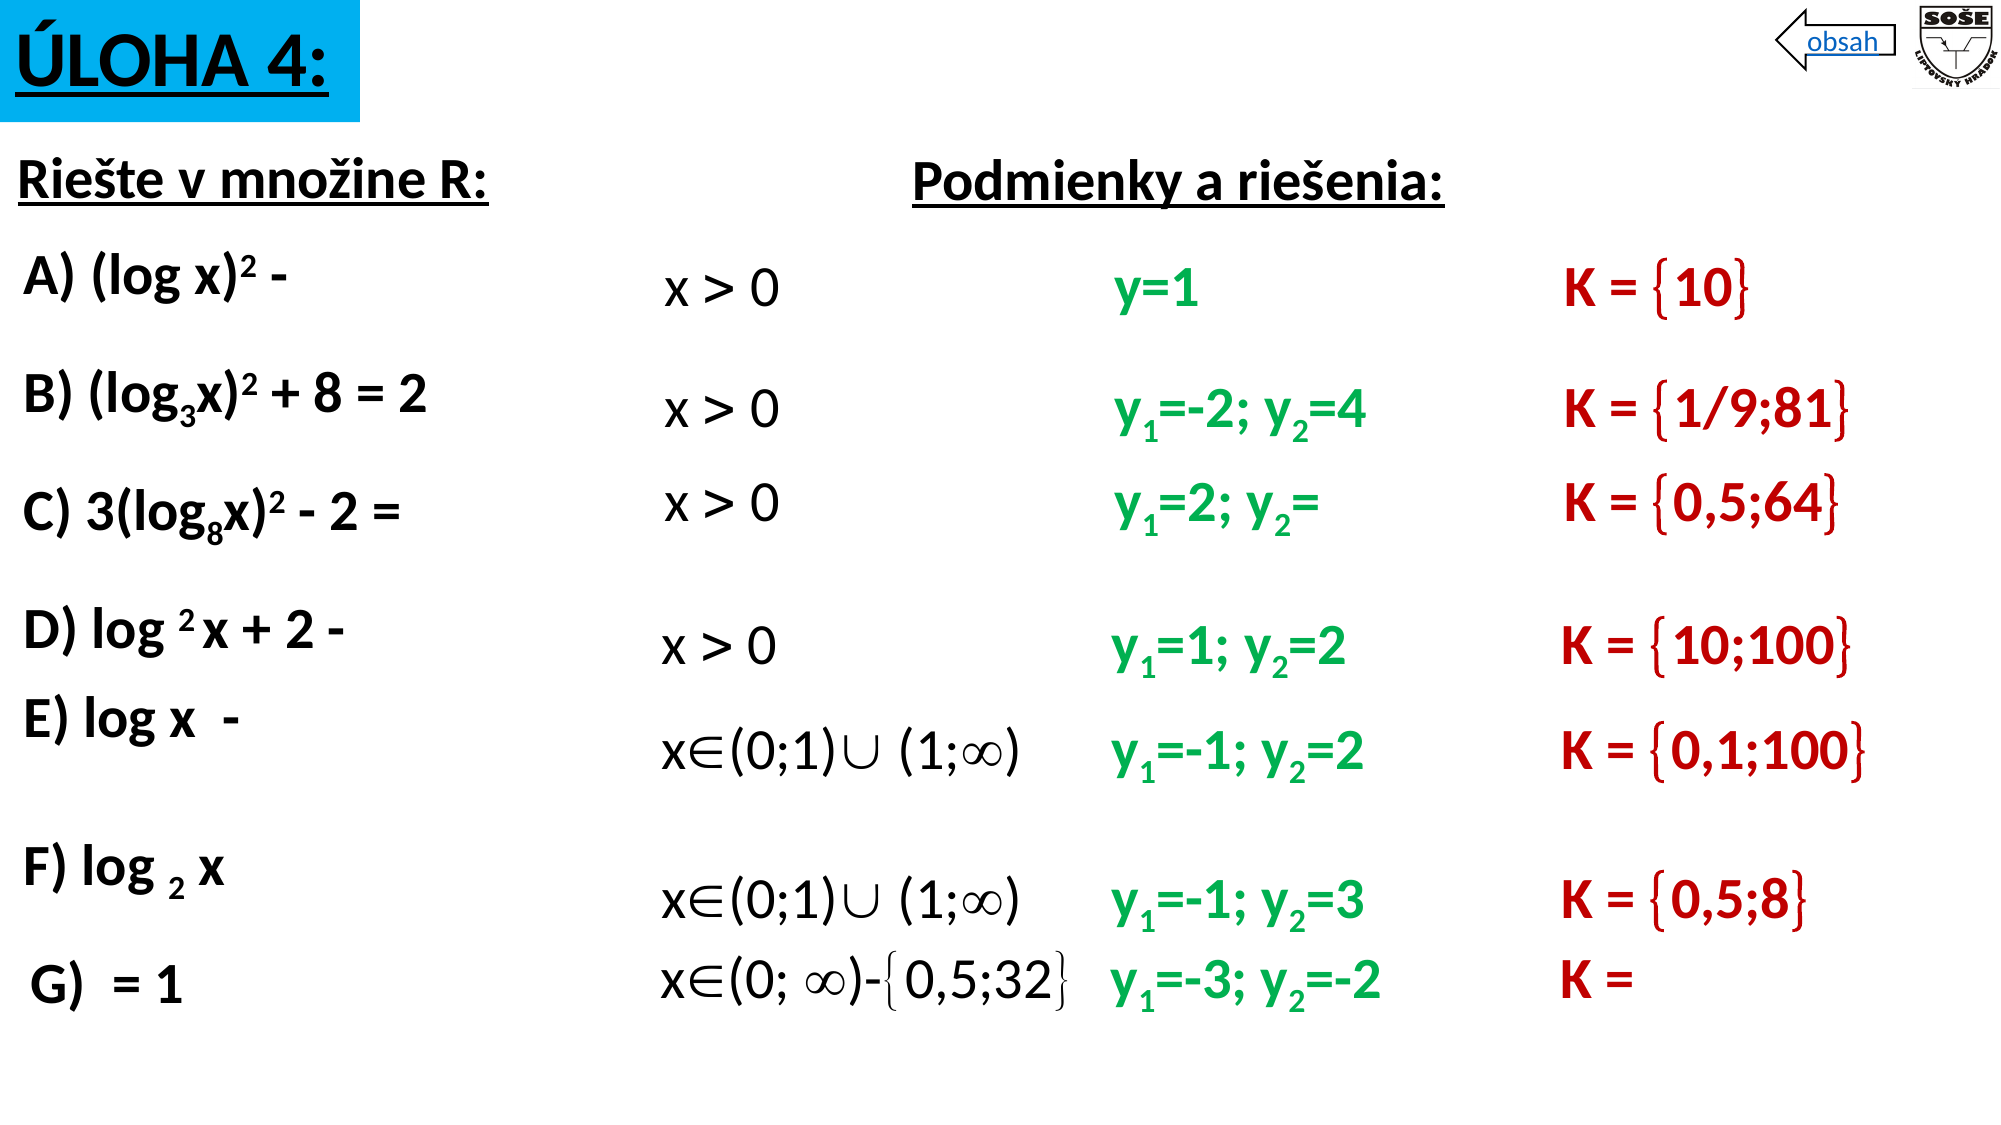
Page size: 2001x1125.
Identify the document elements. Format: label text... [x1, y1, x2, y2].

text_box Podmienky a riešenia: [897, 142, 1461, 205]
title ÚLOHA 4: [0, 0, 360, 123]
text_box x  0 y=1 K = 10 [649, 205, 2000, 322]
text_box x  0 y1=-2; y2=4 K = 1/9;81 [693, 322, 2000, 457]
text_box x  0 y1=1; y2=2 K = 10;100 [693, 558, 1980, 663]
text_box obsah [1774, 7, 1896, 72]
text_box Riešte v množine R: [2, 140, 504, 219]
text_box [23, 236, 693, 1125]
text_box x(0;1) (1;) y1=-1; y2=3 K = 0,5;8 [693, 812, 2000, 947]
picture [1912, 0, 2000, 89]
text_box x(0;1) (1;) y1=-1; y2=2 K = 0,1;100 [693, 663, 2000, 798]
